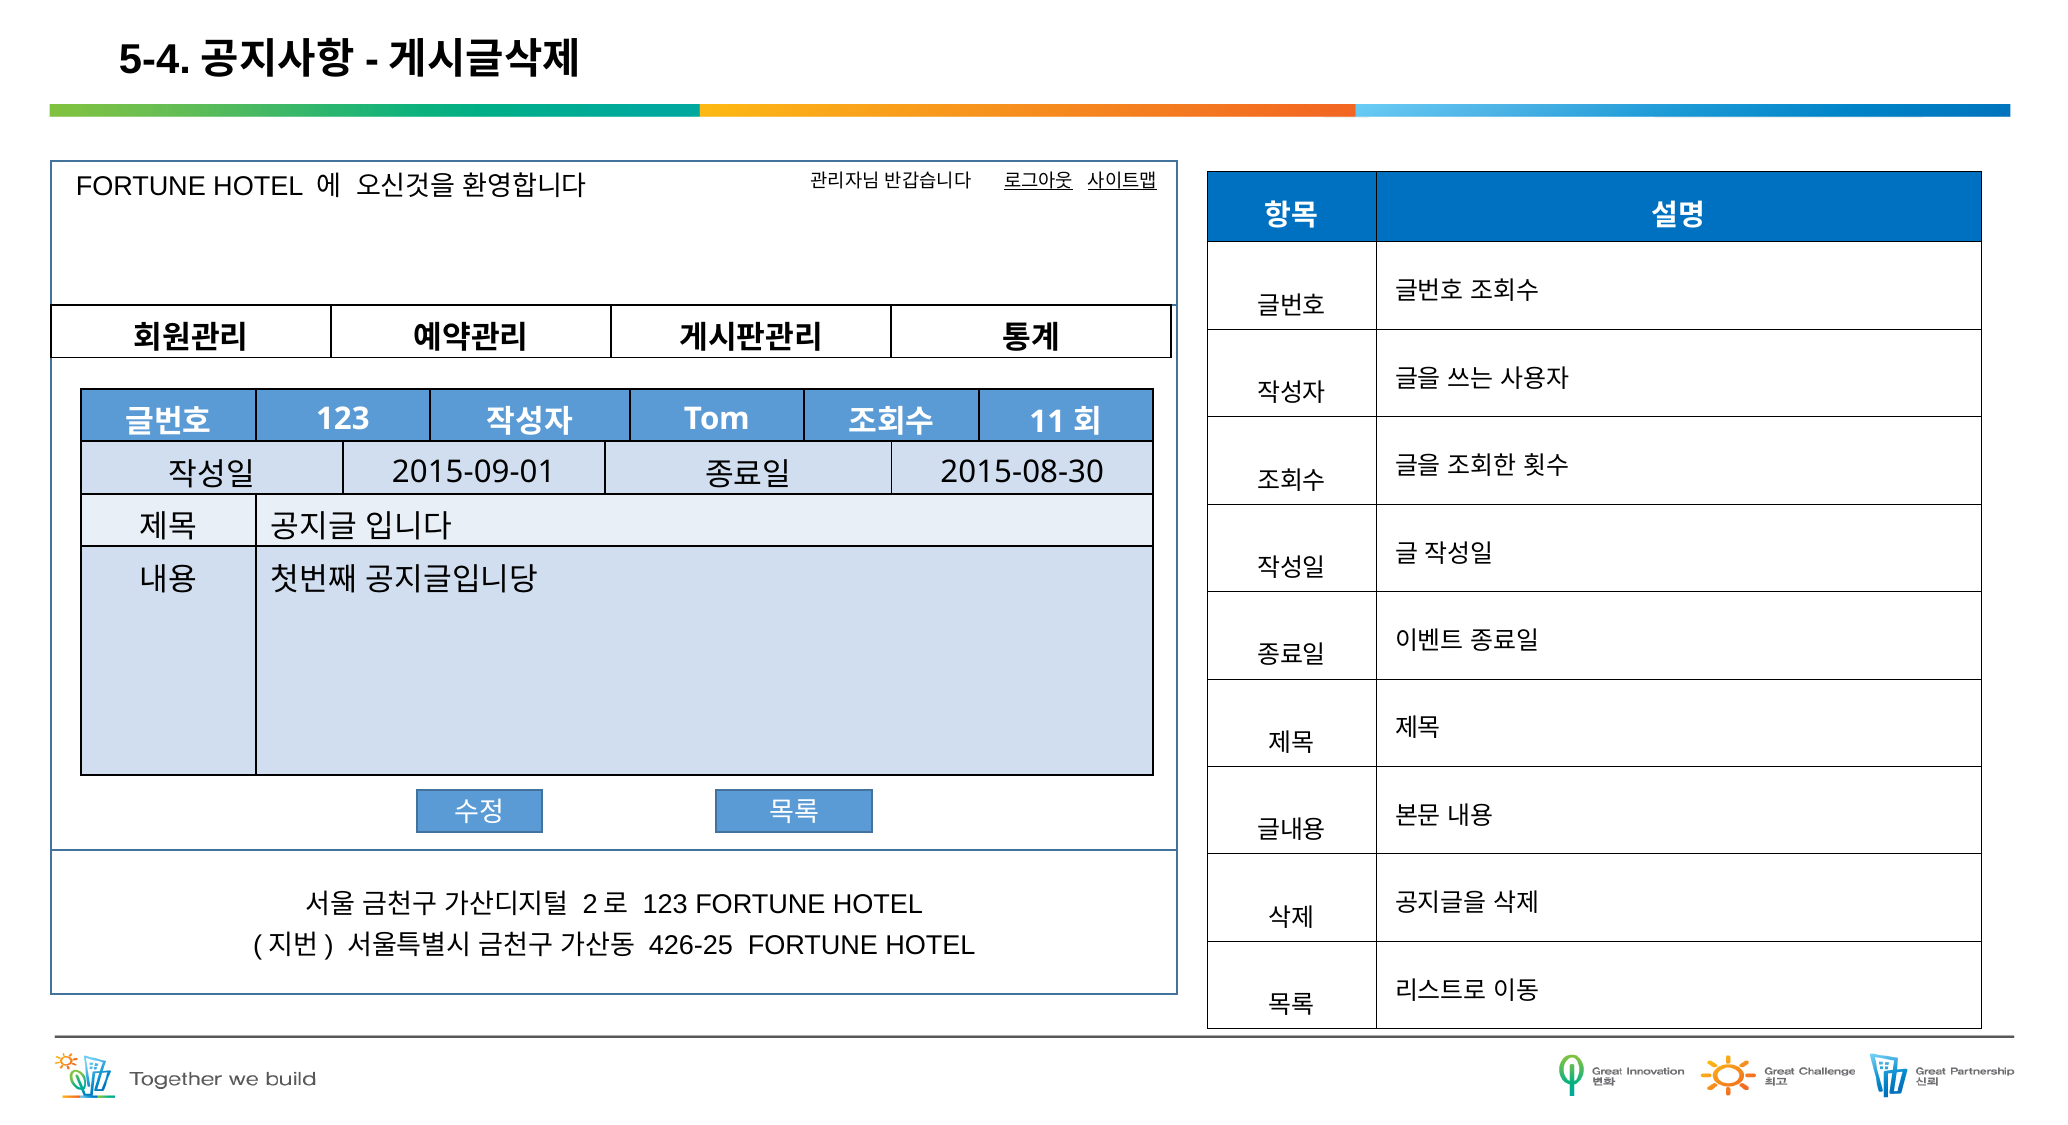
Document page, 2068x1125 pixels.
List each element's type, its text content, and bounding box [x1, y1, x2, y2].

table_cell 글을 쓰는 사용자 [1377, 330, 1981, 416]
text_box 수정 [416, 789, 543, 833]
table_header Tom [631, 390, 803, 440]
text_box 서울 금천구 가산디지털 2로 123 FORTUNE HOTEL (지번) 서울특별시 금천구 가산동 426-25 FORTUNE HOTEL [51, 879, 1178, 967]
table_cell 글을 조회한 횟수 [1377, 417, 1981, 504]
picture [49, 104, 2011, 118]
table_header 예약관리 [332, 306, 610, 357]
table_cell 작성자 [1208, 330, 1376, 416]
text_box 로그아웃 [989, 161, 1073, 199]
table_cell 2015-09-01 [344, 442, 604, 493]
table_cell 글내용 [1208, 767, 1376, 853]
table_cell 공지글 입니다 [257, 495, 1152, 545]
table_cell 종료일 [606, 442, 891, 493]
text_box FORTUNE HOTEL 에 오신것을 환영합니다 [61, 161, 609, 209]
table_cell 삭제 [1208, 854, 1376, 941]
text_box 사이트맵 [1073, 161, 1172, 199]
table_header 글번호 [82, 390, 255, 440]
table_cell 2015-08-30 [892, 442, 1152, 493]
table_cell 제목 [1377, 680, 1981, 766]
table_header 통계 [892, 306, 1170, 357]
table_cell 공지글을 삭제 [1377, 854, 1981, 941]
table_cell 리스트로 이동 [1377, 942, 1981, 1028]
table_cell 본문 내용 [1377, 767, 1981, 853]
picture [0, 1023, 2068, 1118]
table_cell 제목 [82, 495, 255, 545]
table_cell 작성일 [82, 442, 342, 493]
table_header 게시판관리 [612, 306, 890, 357]
table_header 설명 [1377, 172, 1981, 241]
text_box [50, 849, 1178, 995]
table_header 조회수 [805, 390, 978, 440]
table_cell 작성일 [1208, 505, 1376, 591]
text_box 관리자님 반갑습니다 [795, 161, 986, 199]
table_cell 첫번째 공지글입니당 [257, 547, 1152, 774]
table_header 123 [257, 390, 429, 440]
table_cell 이벤트 종료일 [1377, 592, 1981, 679]
table_header 작성자 [431, 390, 629, 440]
title 5-4.공지사항-게시글삭제 [103, 32, 1887, 89]
table_header 회원관리 [52, 306, 330, 357]
table_header 11회 [980, 390, 1152, 440]
table_cell 글 작성일 [1377, 505, 1981, 591]
text_box [50, 306, 1178, 849]
text_box 목록 [715, 789, 873, 833]
table_cell 종료일 [1208, 592, 1376, 679]
table_cell 제목 [1208, 680, 1376, 766]
table_cell 내용 [82, 547, 255, 774]
table_cell 글번호 조회수 [1377, 242, 1981, 329]
text_box [50, 160, 1178, 306]
table_cell 조회수 [1208, 417, 1376, 504]
table_cell 글번호 [1208, 242, 1376, 329]
table_header 항목 [1208, 172, 1376, 241]
table_cell 목록 [1208, 942, 1376, 1028]
